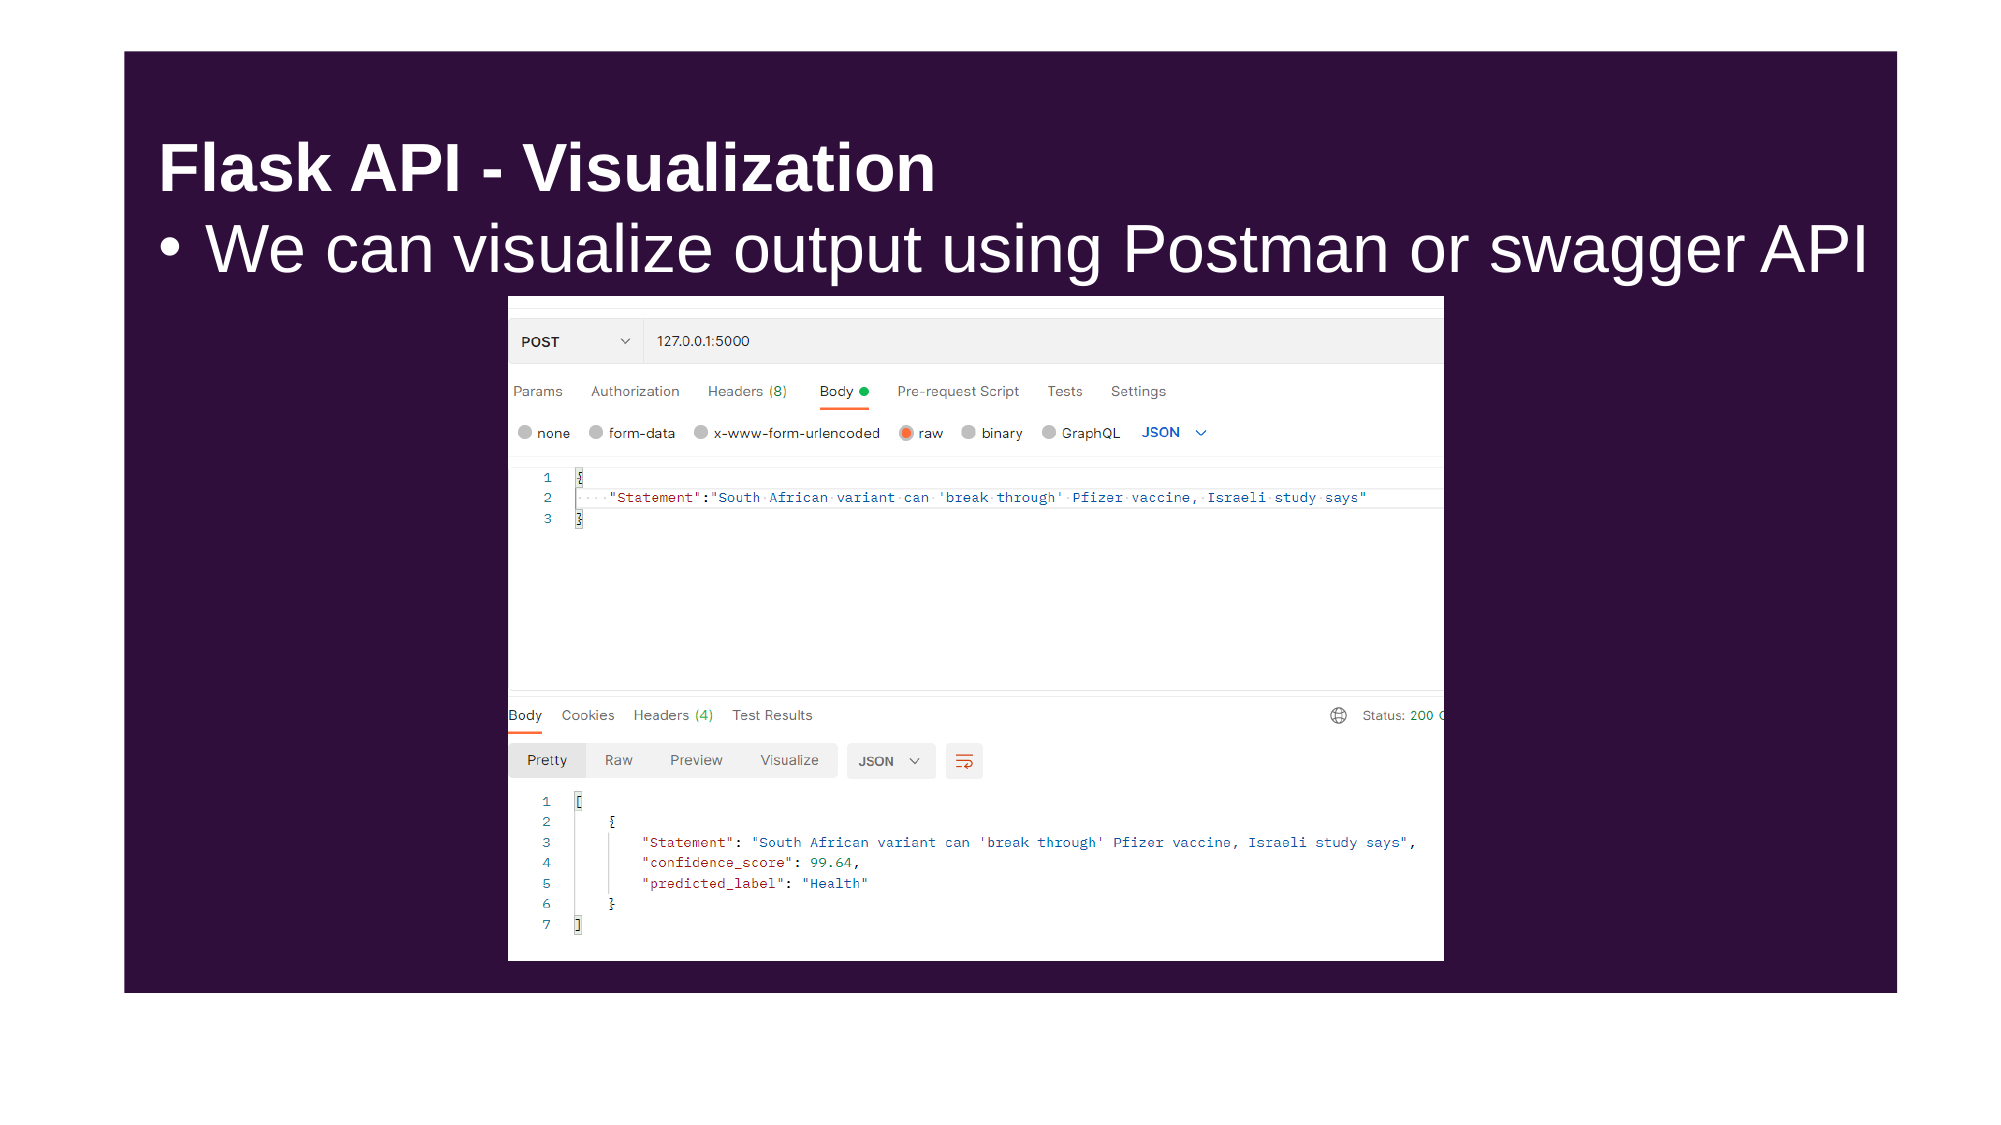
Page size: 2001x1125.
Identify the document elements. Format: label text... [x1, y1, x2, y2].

picture [508, 296, 1444, 961]
text_box [124, 51, 1898, 993]
text_box Flask API - Visualization We can visualize output using Postman or swagger API [145, 34, 1930, 465]
